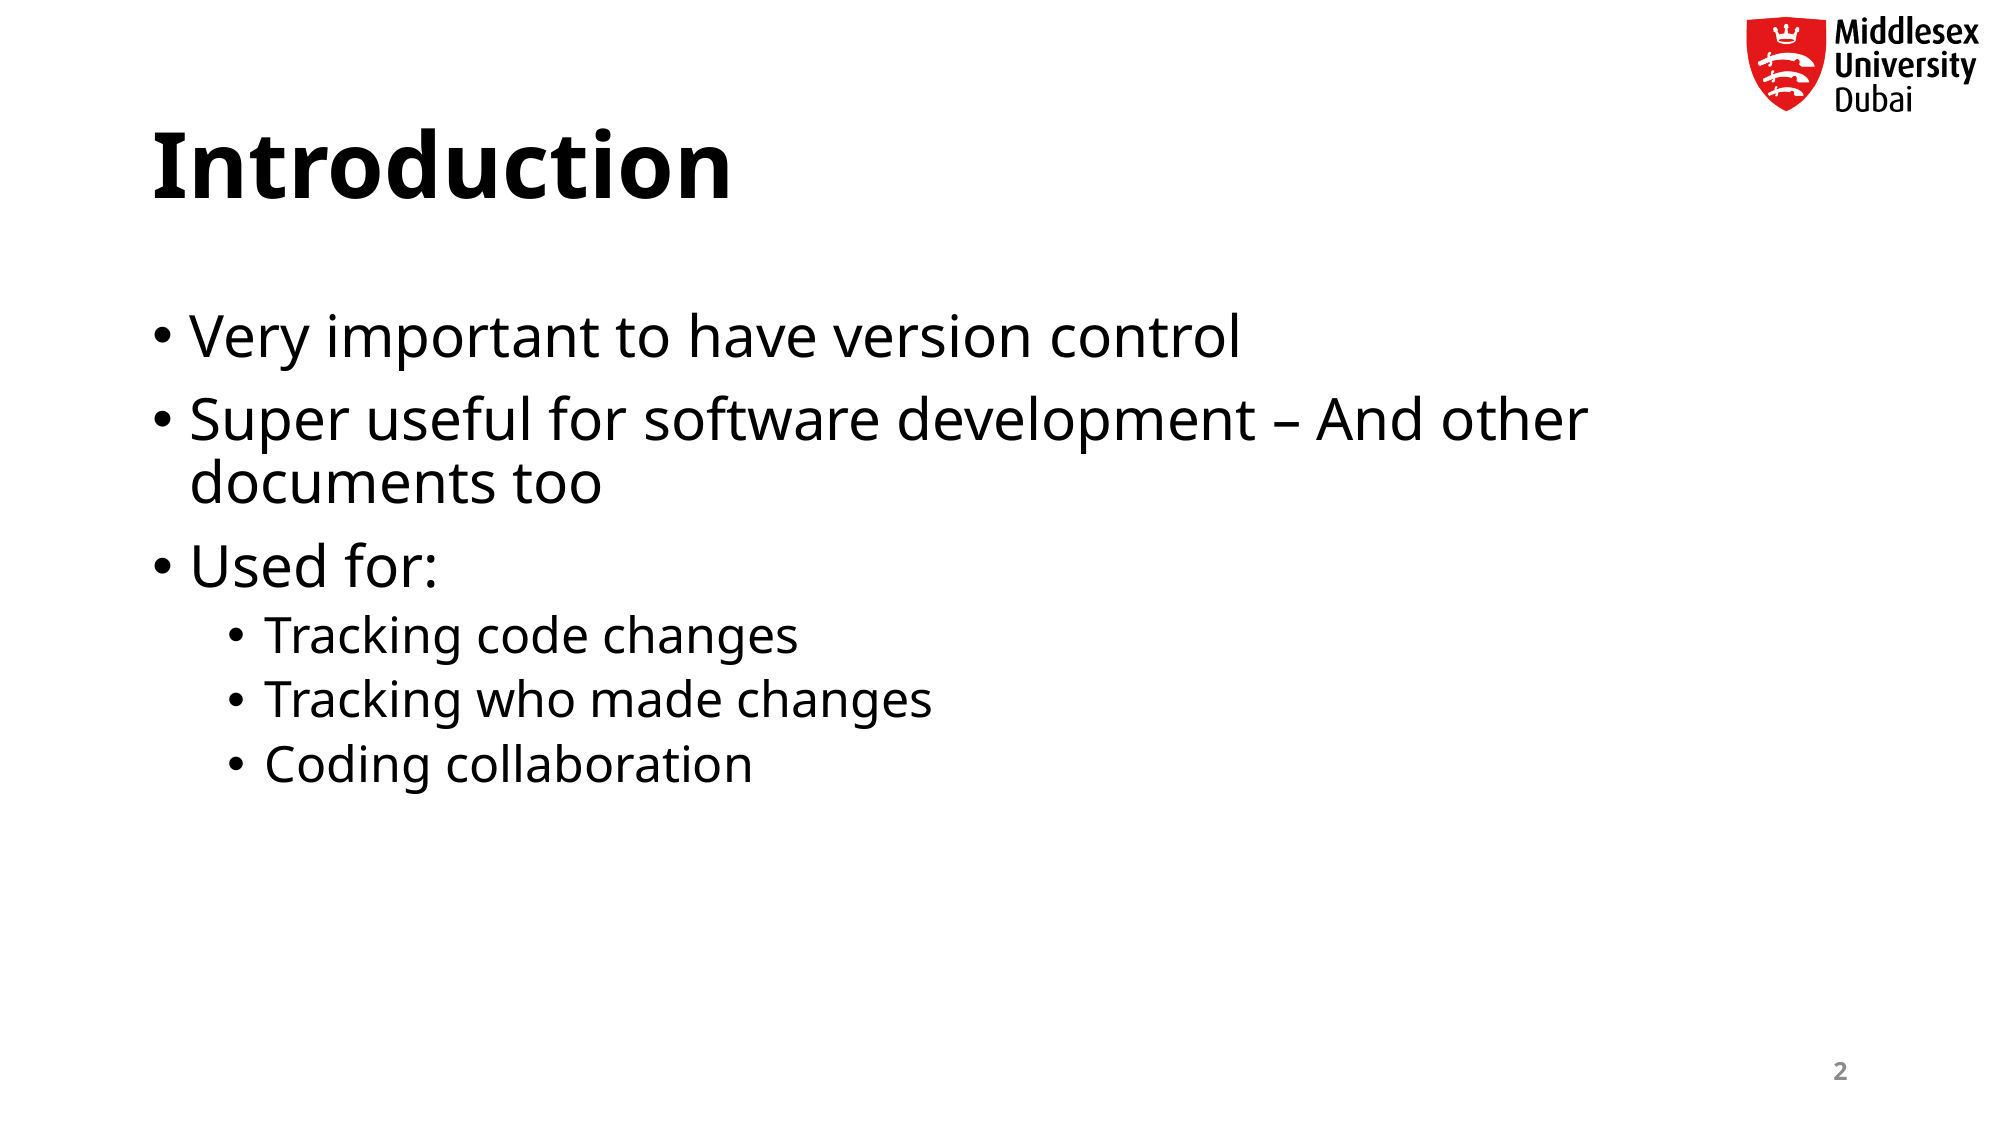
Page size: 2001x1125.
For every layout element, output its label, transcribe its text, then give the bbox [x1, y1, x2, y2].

picture [1746, 16, 1979, 112]
title Introduction [137, 59, 1863, 278]
list Very important to have version control Super useful for software development – And other documents too Used for: Tracking code changes Tracking who made changes Coding collaboration [137, 299, 1863, 1014]
slide_number 2 [1412, 1042, 1863, 1103]
